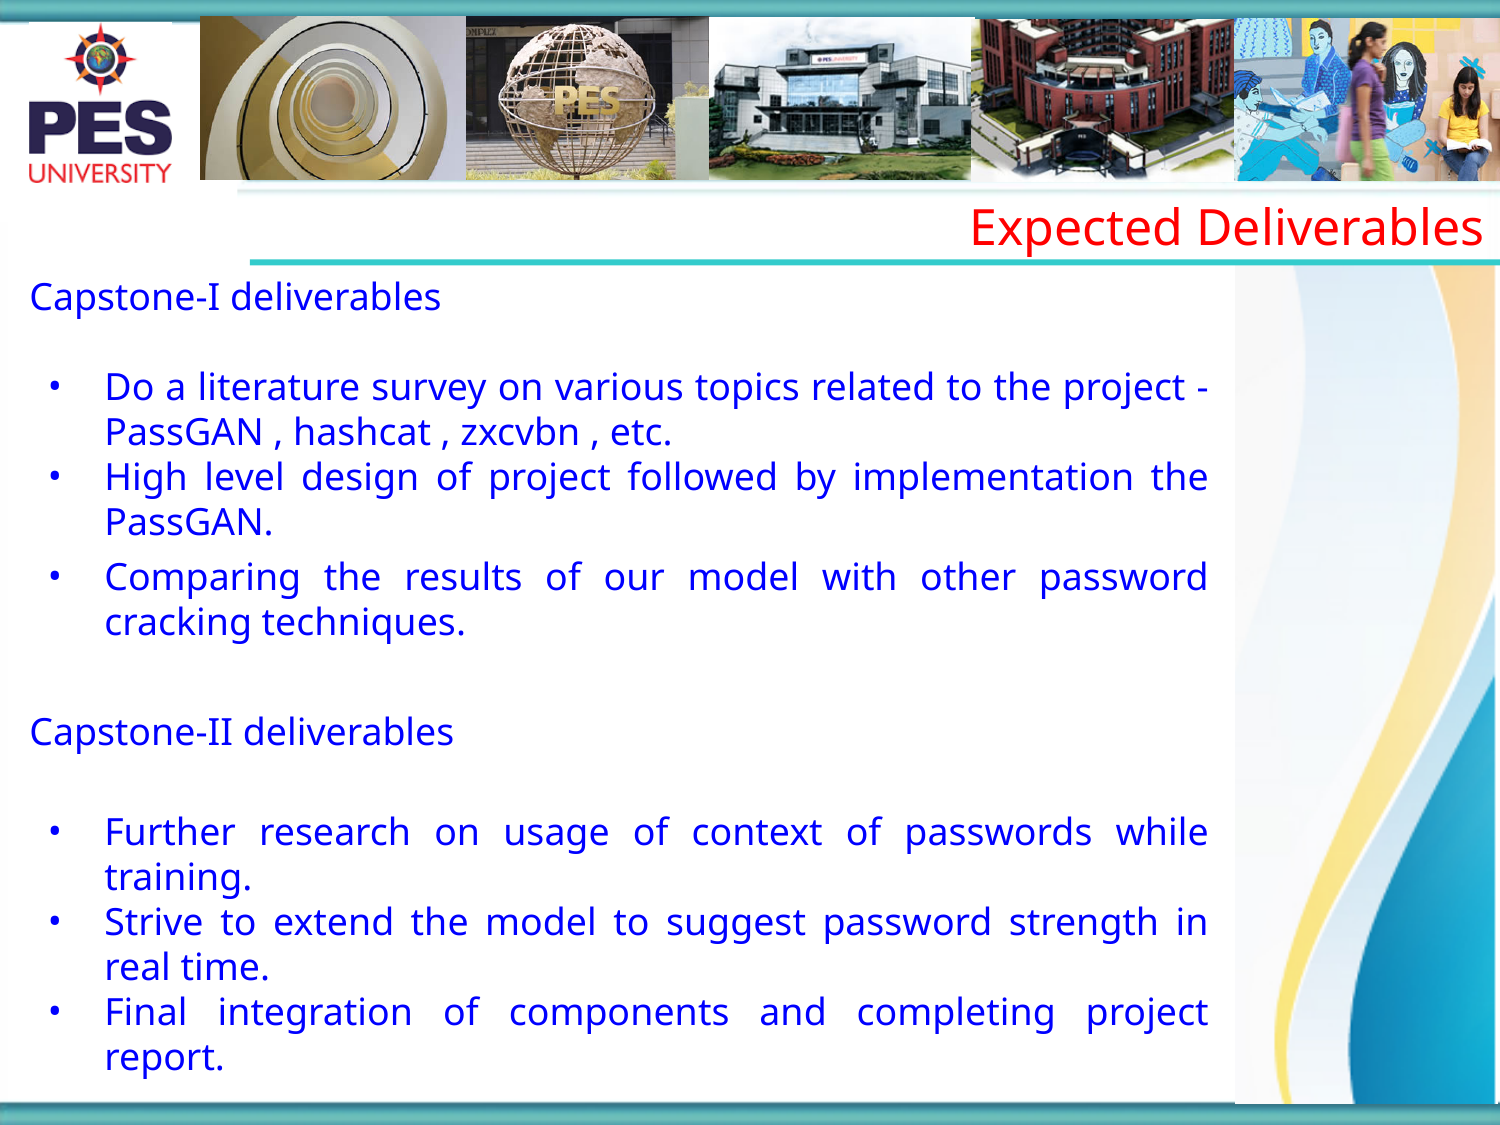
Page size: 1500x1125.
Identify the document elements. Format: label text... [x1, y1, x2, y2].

picture [0, 0, 1500, 187]
text_box Capstone-I deliverables Do a literature survey on various topics related to the project - PassGAN , hashcat , zxcvbn , etc. High level design of project followed by implementation the PassGAN. Comparing the results of our model with other password cracking techniques. Capstone-II deliverables Further research on usage of context of passwords while training. Strive to extend the model to suggest password strength in real time. Final integration of components and completing project report. [14, 265, 1225, 1041]
picture [0, 222, 1500, 1125]
text_box Expected Deliverables [224, 187, 1500, 264]
